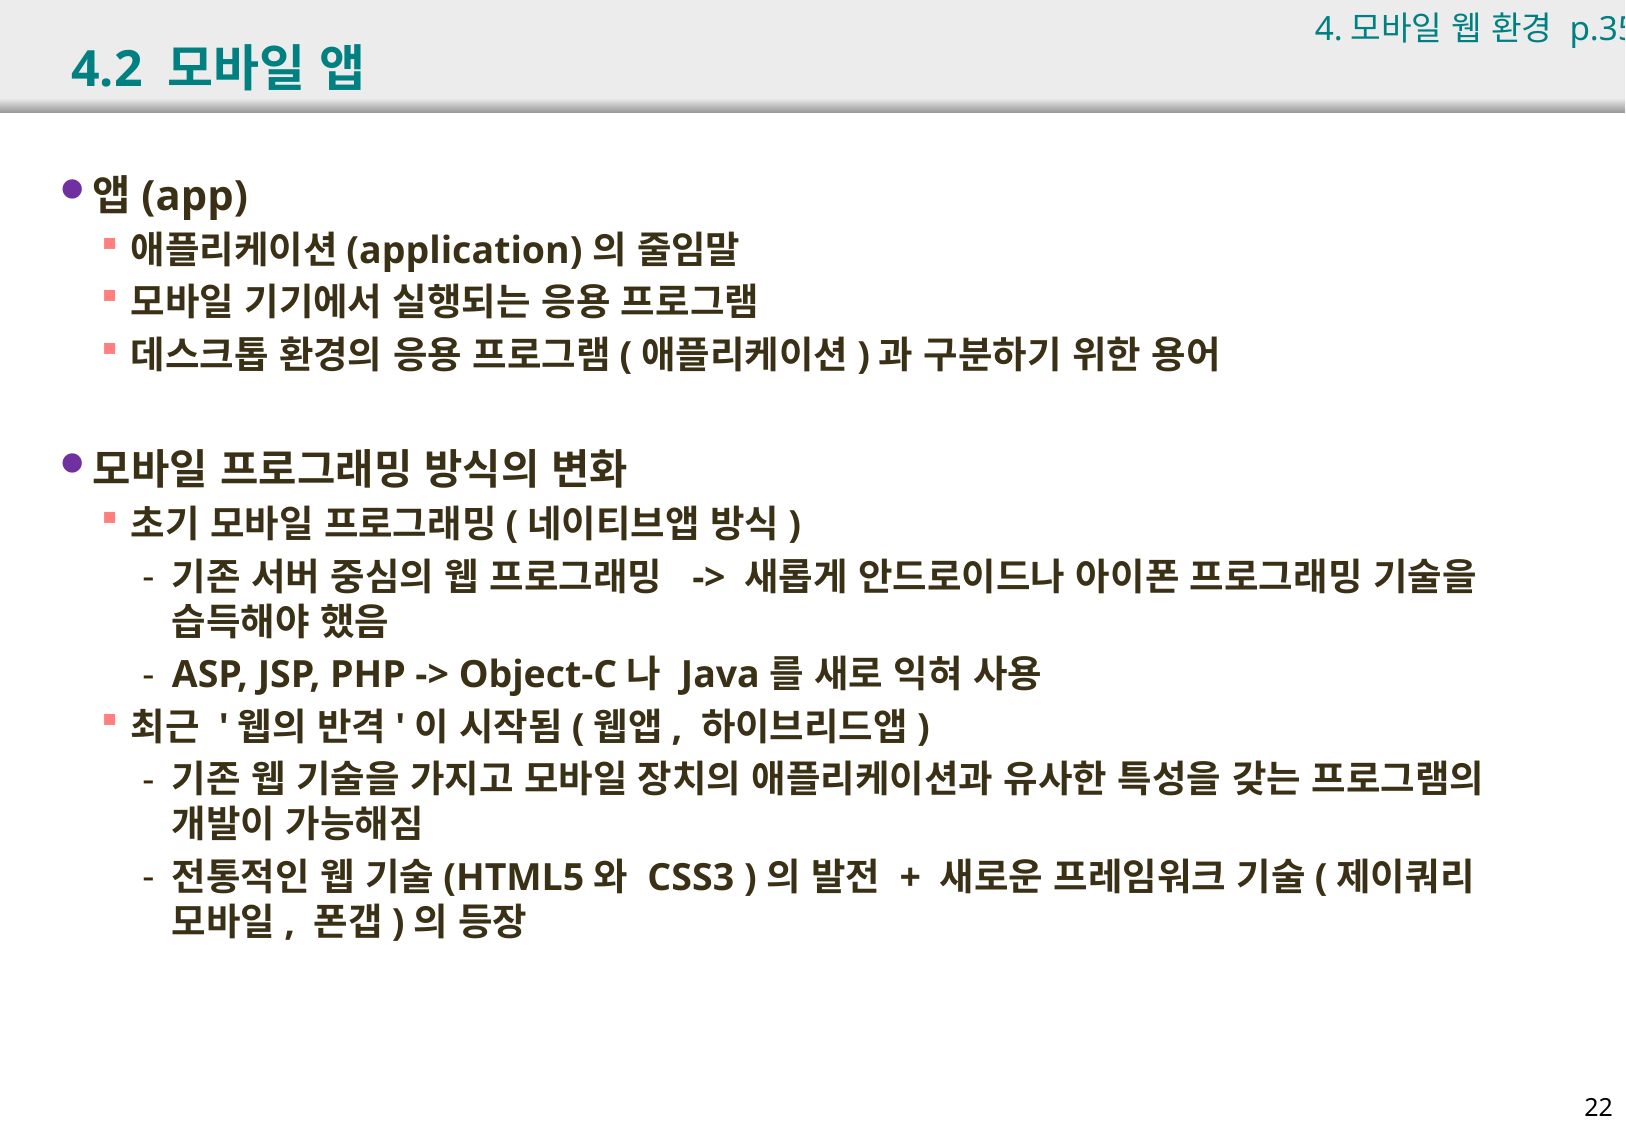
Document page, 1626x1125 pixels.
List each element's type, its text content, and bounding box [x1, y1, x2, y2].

list 앱(app) 애플리케이션(application)의 줄임말 모바일 기기에서 실행되는 응용 프로그램 데스크톱 환경의 응용 프로그램(애플리케이션)과 구분하기 위한 용어 모바일 프로그래밍 방식의 변화 초기 모바일 프로그래밍(네이티브앱 방식) 기존 서버 중심의 웹 프로그래밍 -> 새롭게 안드로이드나 아이폰 프로그래밍 기술을 습득해야 했음 ASP, JSP, PHP -> Object-C나 Java를 새로 익혀 사용 최근 '웹의 반격'이 시작됨(웹앱, 하이브리드앱) 기존 웹 기술을 가지고 모바일 장치의 애플리케이션과 유사한 특성을 갖는 프로그램의 개발이 가능해짐 전통적인 웹 기술(HTML5와 CSS3 )의 발전 + 새로운 프레임워크 기술(제이쿼리 모바일, 폰갭)의 등장 [44, 160, 1593, 1095]
text_box 4.모바일 웹 환경 p.35 [1300, 0, 1625, 55]
title 4.2 모바일 앱 [56, 18, 1545, 115]
